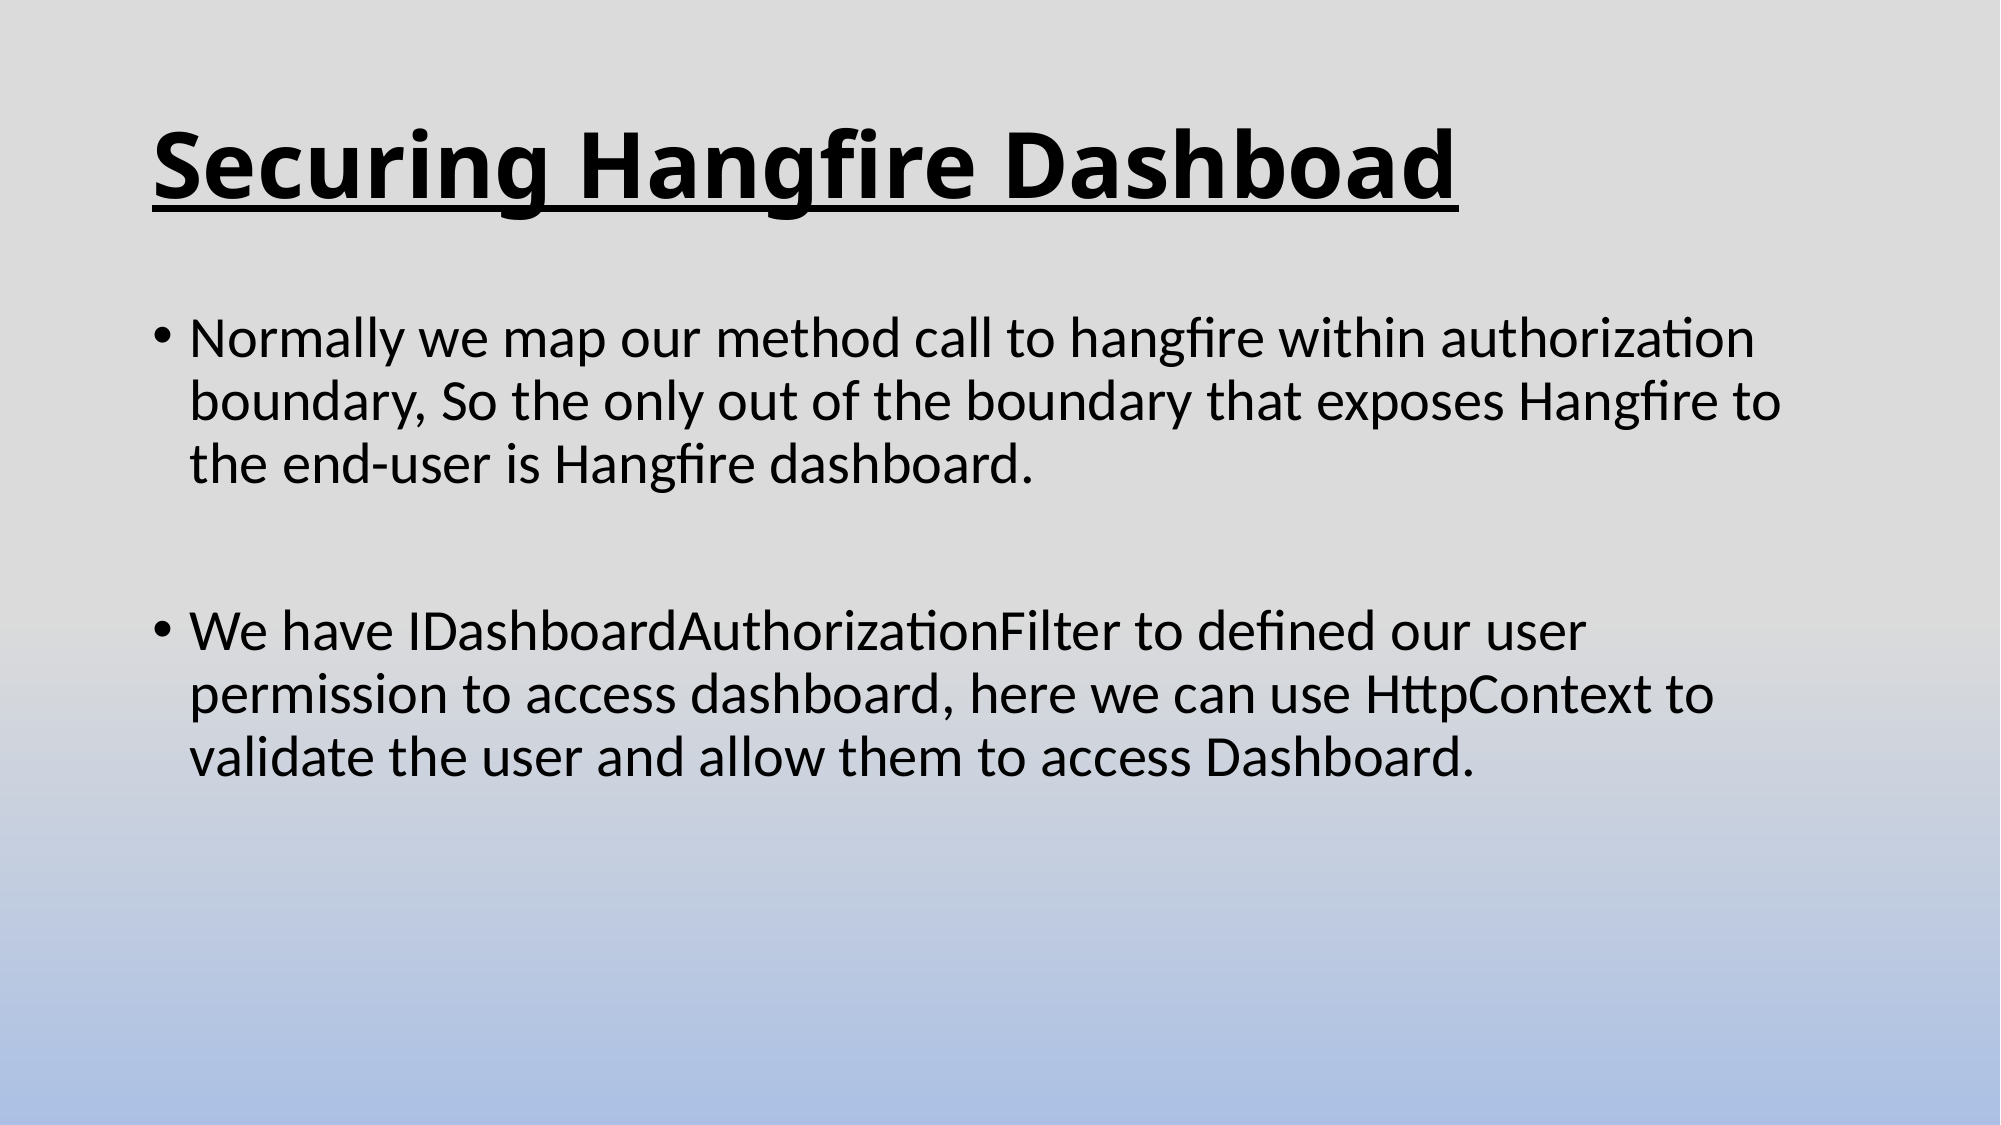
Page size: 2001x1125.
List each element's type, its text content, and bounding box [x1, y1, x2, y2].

list Normally we map our method call to hangfire within authorization boundary, So the only out of the boundary that exposes Hangfire to the end-user is Hangfire dashboard. We have IDashboardAuthorizationFilter to defined our user permission to access dashboard, here we can use HttpContext to validate the user and allow them to access Dashboard. [137, 299, 1863, 1014]
title Securing Hangfire Dashboad [137, 59, 1863, 278]
